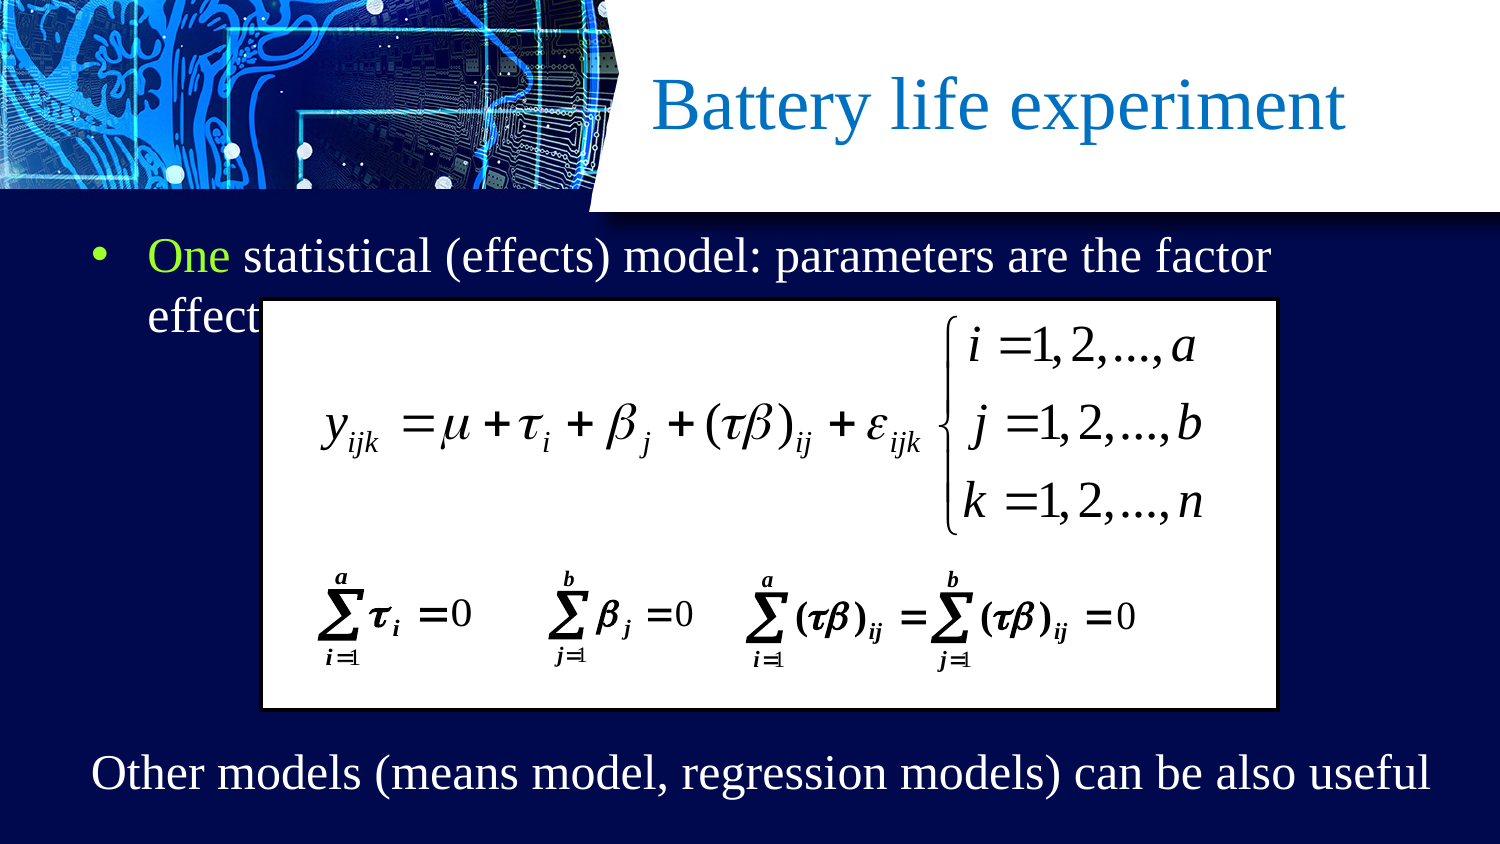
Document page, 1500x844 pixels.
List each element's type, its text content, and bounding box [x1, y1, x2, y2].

text_box [259, 297, 1280, 712]
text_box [311, 304, 1213, 549]
title Battery life experiment [636, 36, 1433, 162]
picture [0, 0, 1500, 844]
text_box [543, 562, 698, 673]
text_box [311, 558, 478, 673]
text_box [740, 562, 1143, 678]
text_box Other models (means model, regression models) can be also useful [76, 731, 1461, 807]
list One statistical (effects) model: parameters are the factor effects [76, 215, 1429, 705]
